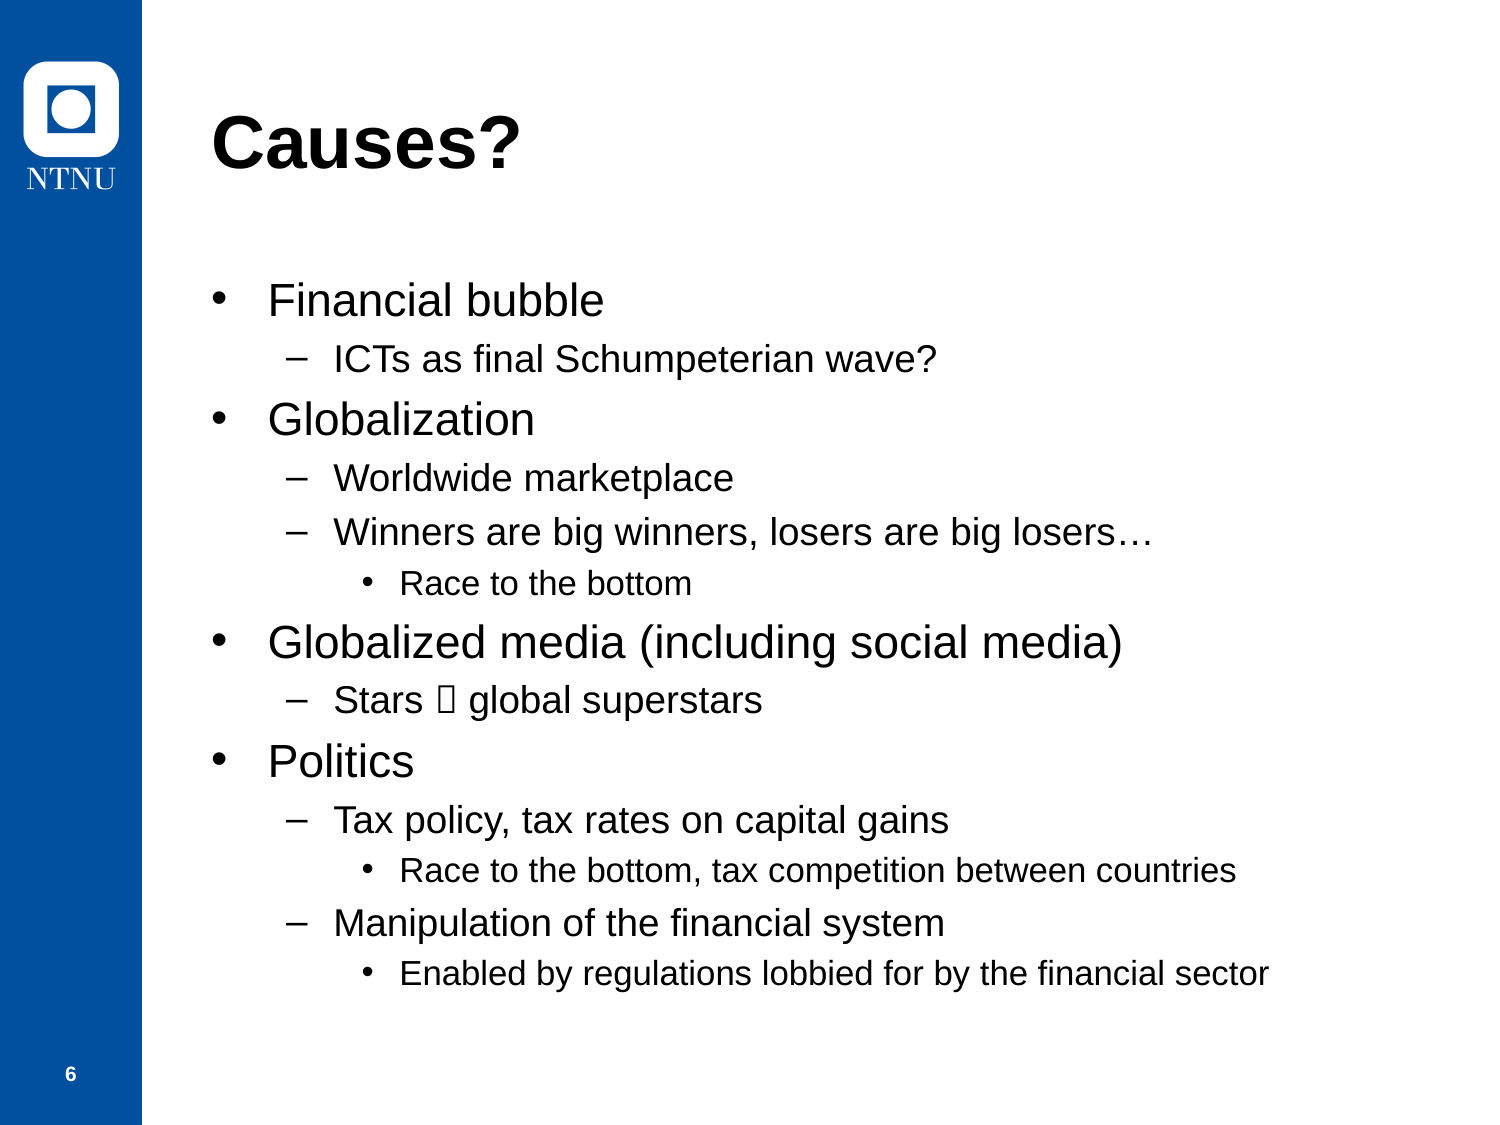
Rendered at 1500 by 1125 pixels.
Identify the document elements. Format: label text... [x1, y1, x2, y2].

picture [0, 0, 142, 1125]
title Causes? [195, 45, 1412, 233]
list Financial bubble ICTs as final Schumpeterian wave? Globalization Worldwide marketplace Winners are big winners, losers are big losers… Race to the bottom Globalized media (including social media) Stars  global superstars Politics Tax policy, tax rates on capital gains Race to the bottom, tax competition between countries Manipulation of the financial system Enabled by regulations lobbied for by the financial sector [195, 262, 1412, 1005]
